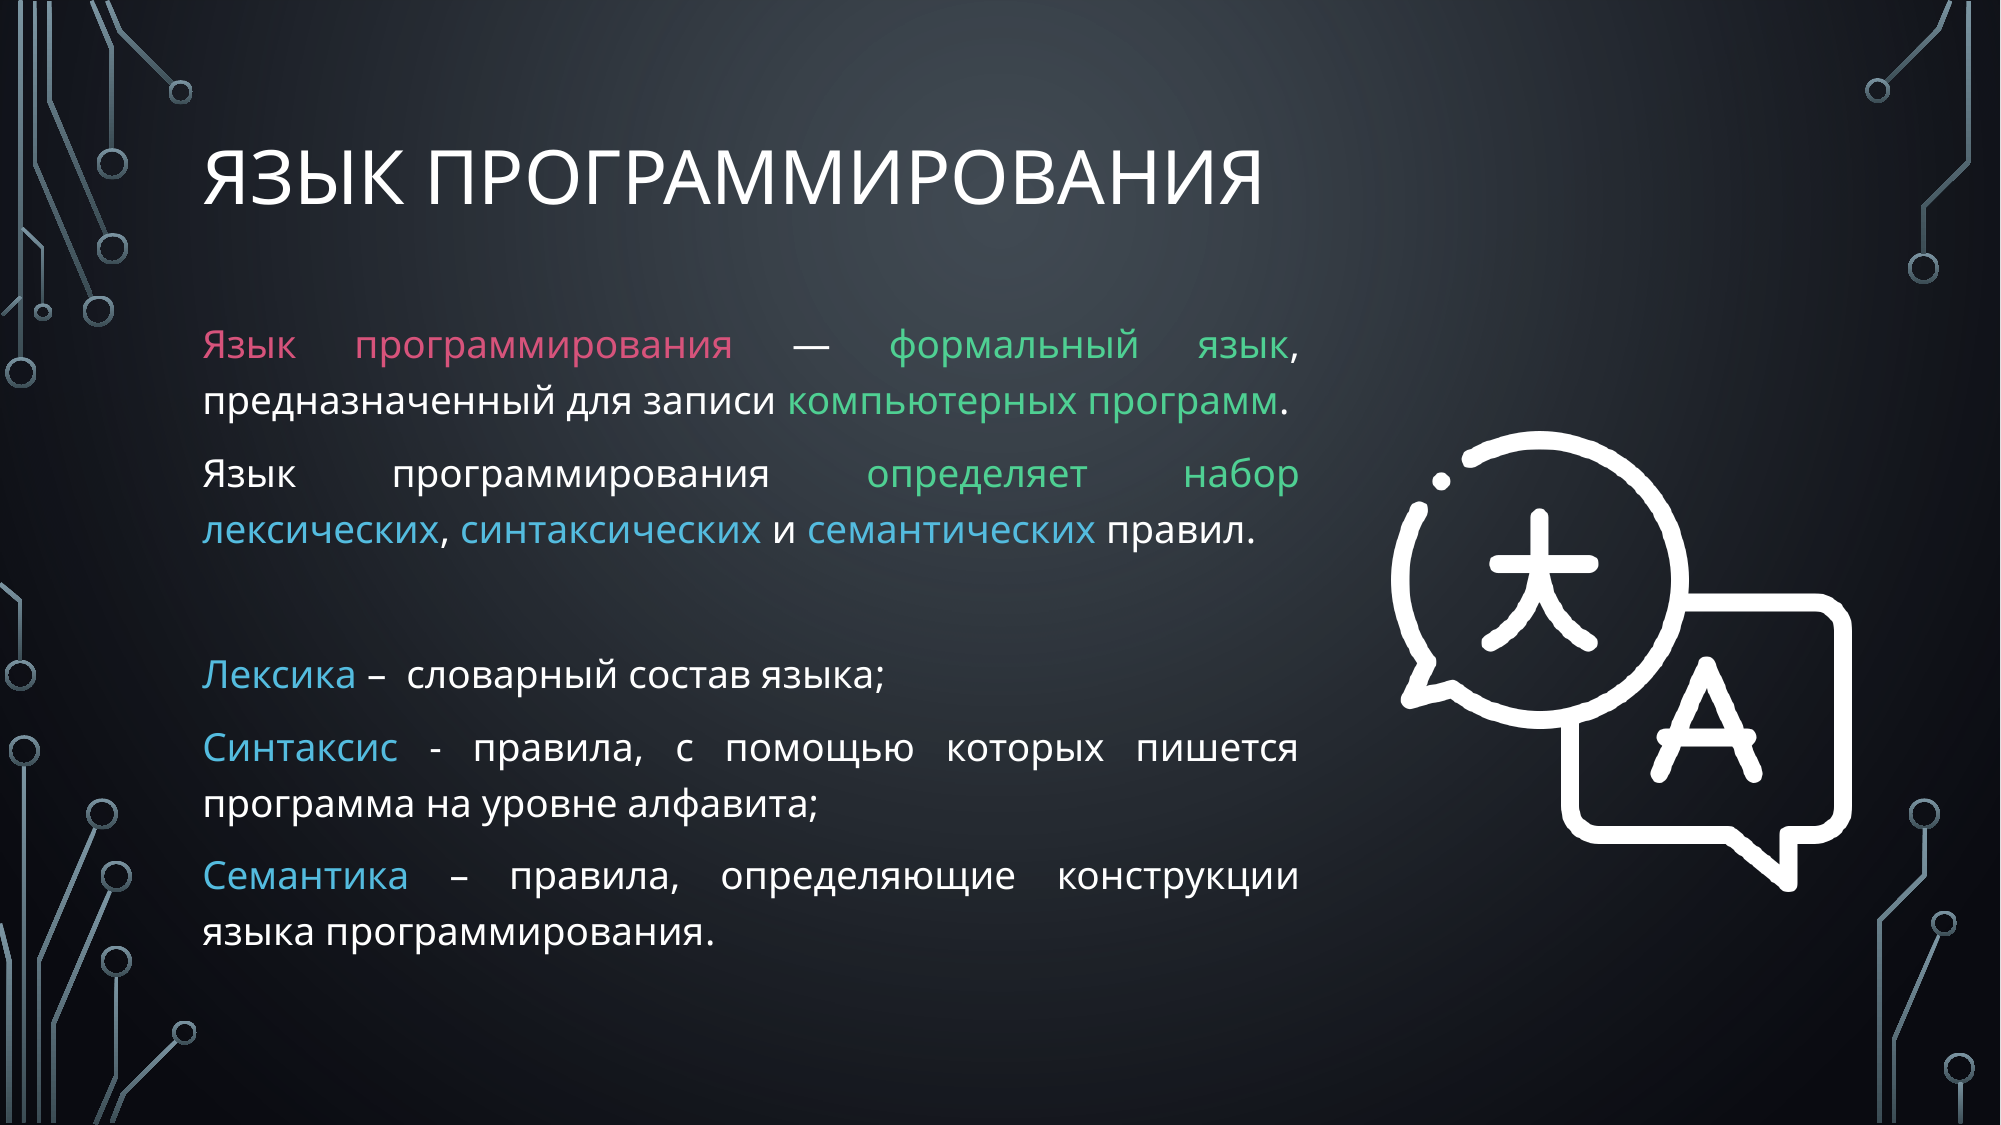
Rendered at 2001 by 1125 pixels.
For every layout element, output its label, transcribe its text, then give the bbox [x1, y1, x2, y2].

picture [1391, 431, 1852, 892]
list Язык программирования — формальный язык, предназначенный для записи компьютерных программ. Язык программирования определяет набор лексических, синтаксических и семантических правил. Лексика – словарный состав языка; Синтаксис - правила, с помощью которых пишется программа на уровне алфавита; Семантика – правила, определяющие конструкции языка программирования. [187, 303, 1316, 1024]
title Язык программирования [187, 58, 1813, 302]
